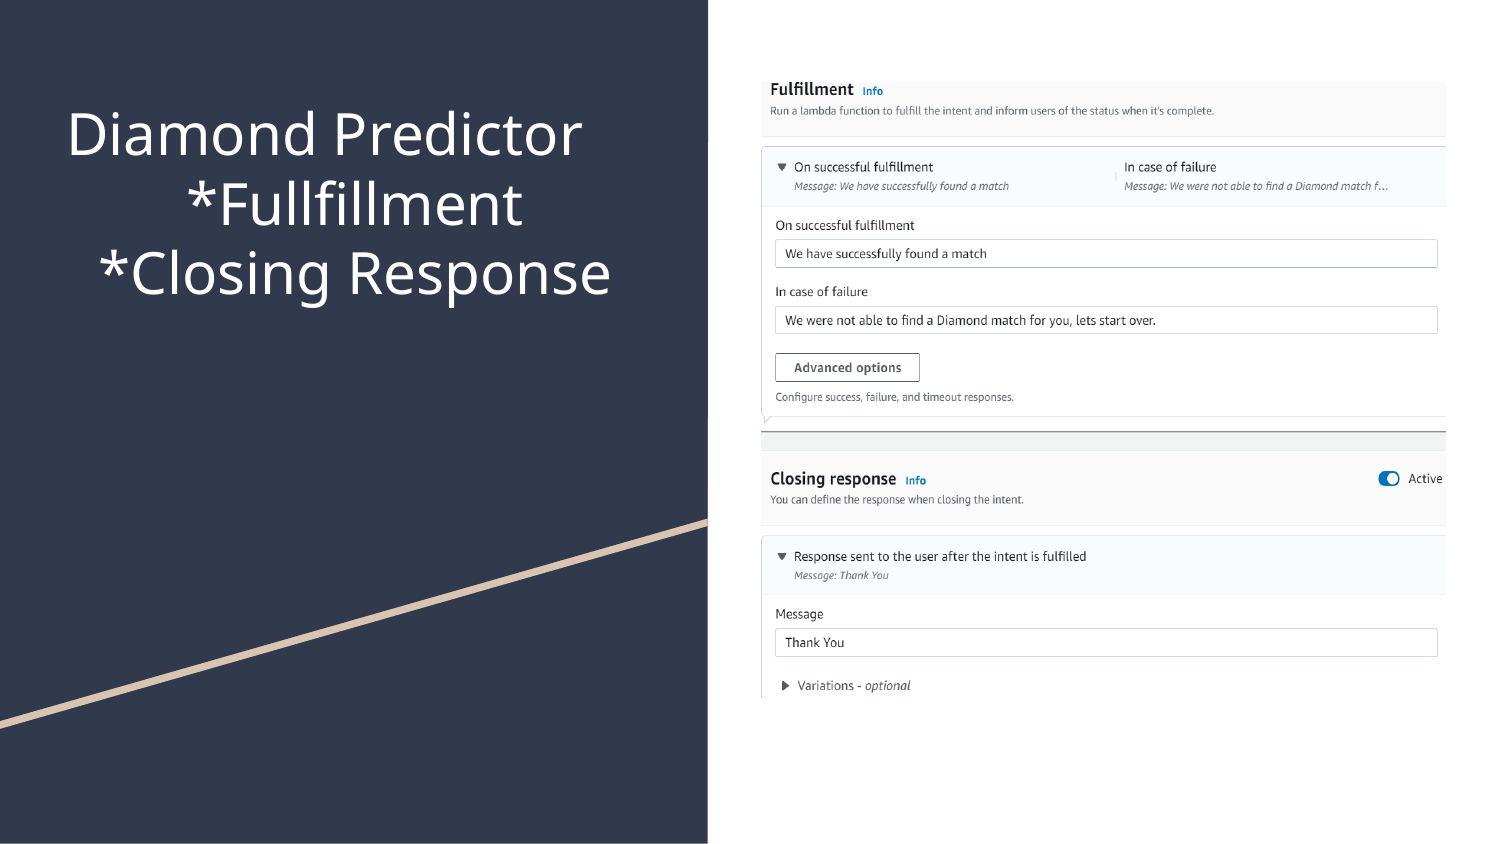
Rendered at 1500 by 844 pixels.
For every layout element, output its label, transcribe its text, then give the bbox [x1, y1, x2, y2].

title Diamond Predictor *Fullfillment *Closing Response [51, 82, 660, 494]
picture [761, 81, 1446, 699]
